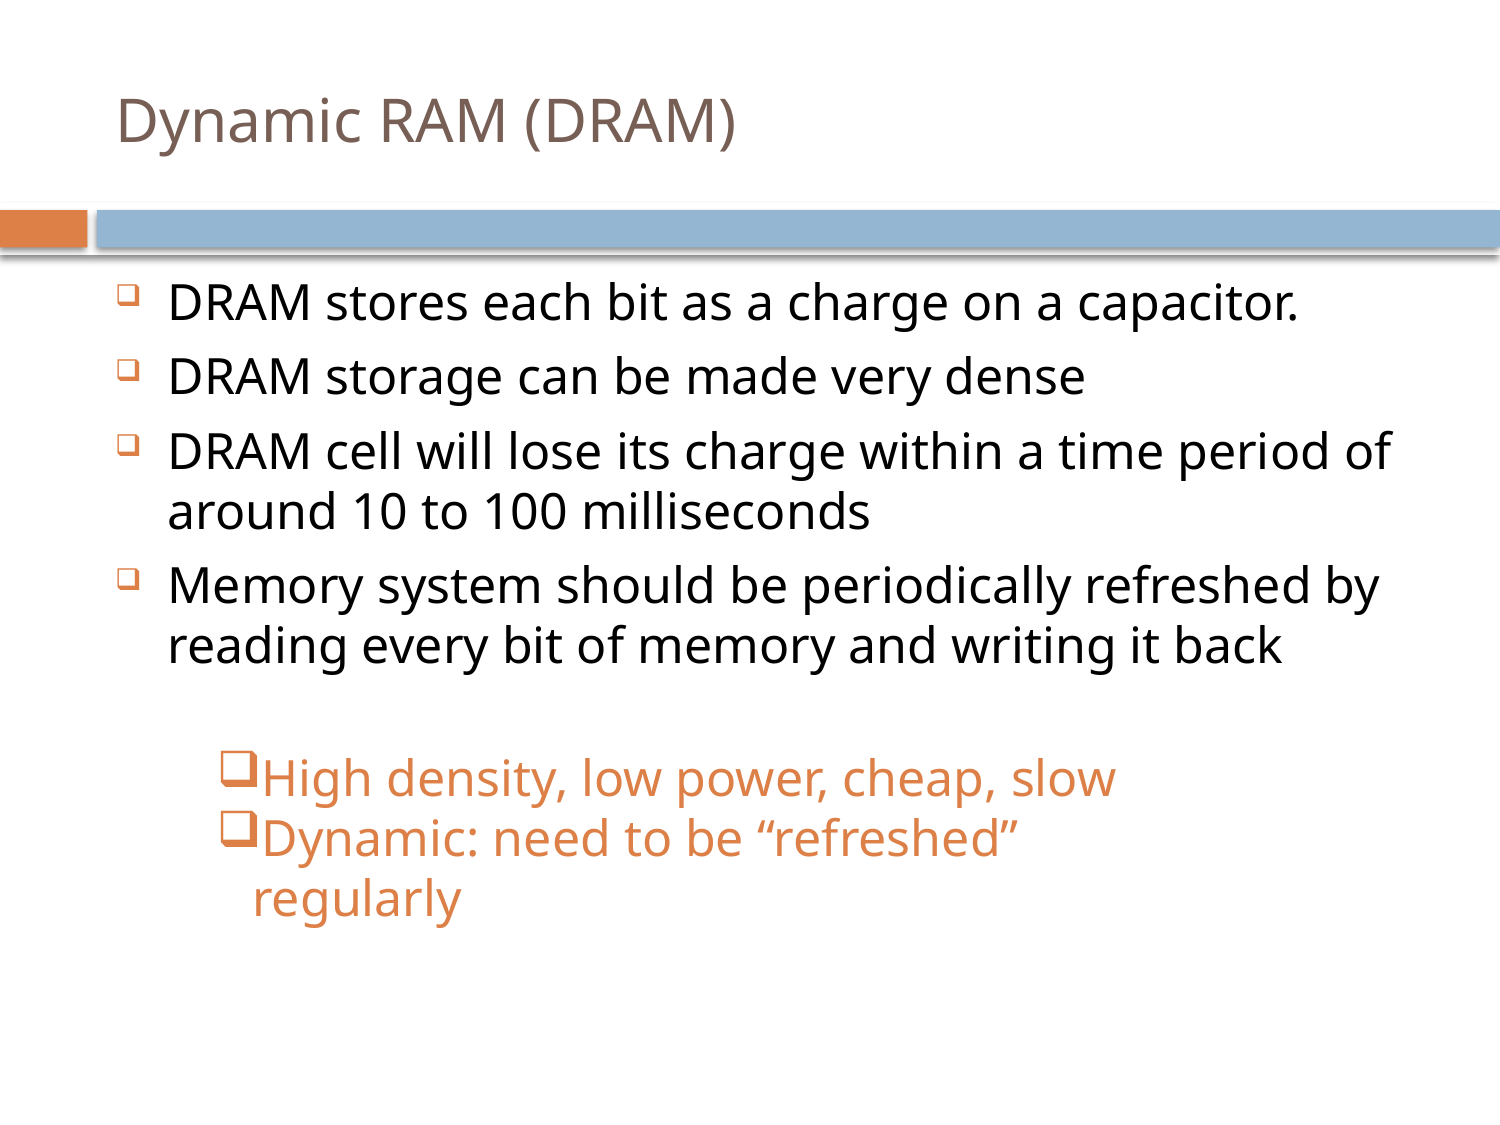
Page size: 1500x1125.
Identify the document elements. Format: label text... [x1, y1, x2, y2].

title Dynamic RAM (DRAM) [100, 37, 1438, 200]
text_box High density, low power, cheap, slow Dynamic: need to be “refreshed” regularly [87, 738, 1175, 934]
list DRAM stores each bit as a charge on a capacitor. DRAM storage can be made very dense DRAM cell will lose its charge within a time period of around 10 to 100 milliseconds Memory system should be periodically refreshed by reading every bit of memory and writing it back [100, 262, 1438, 1000]
